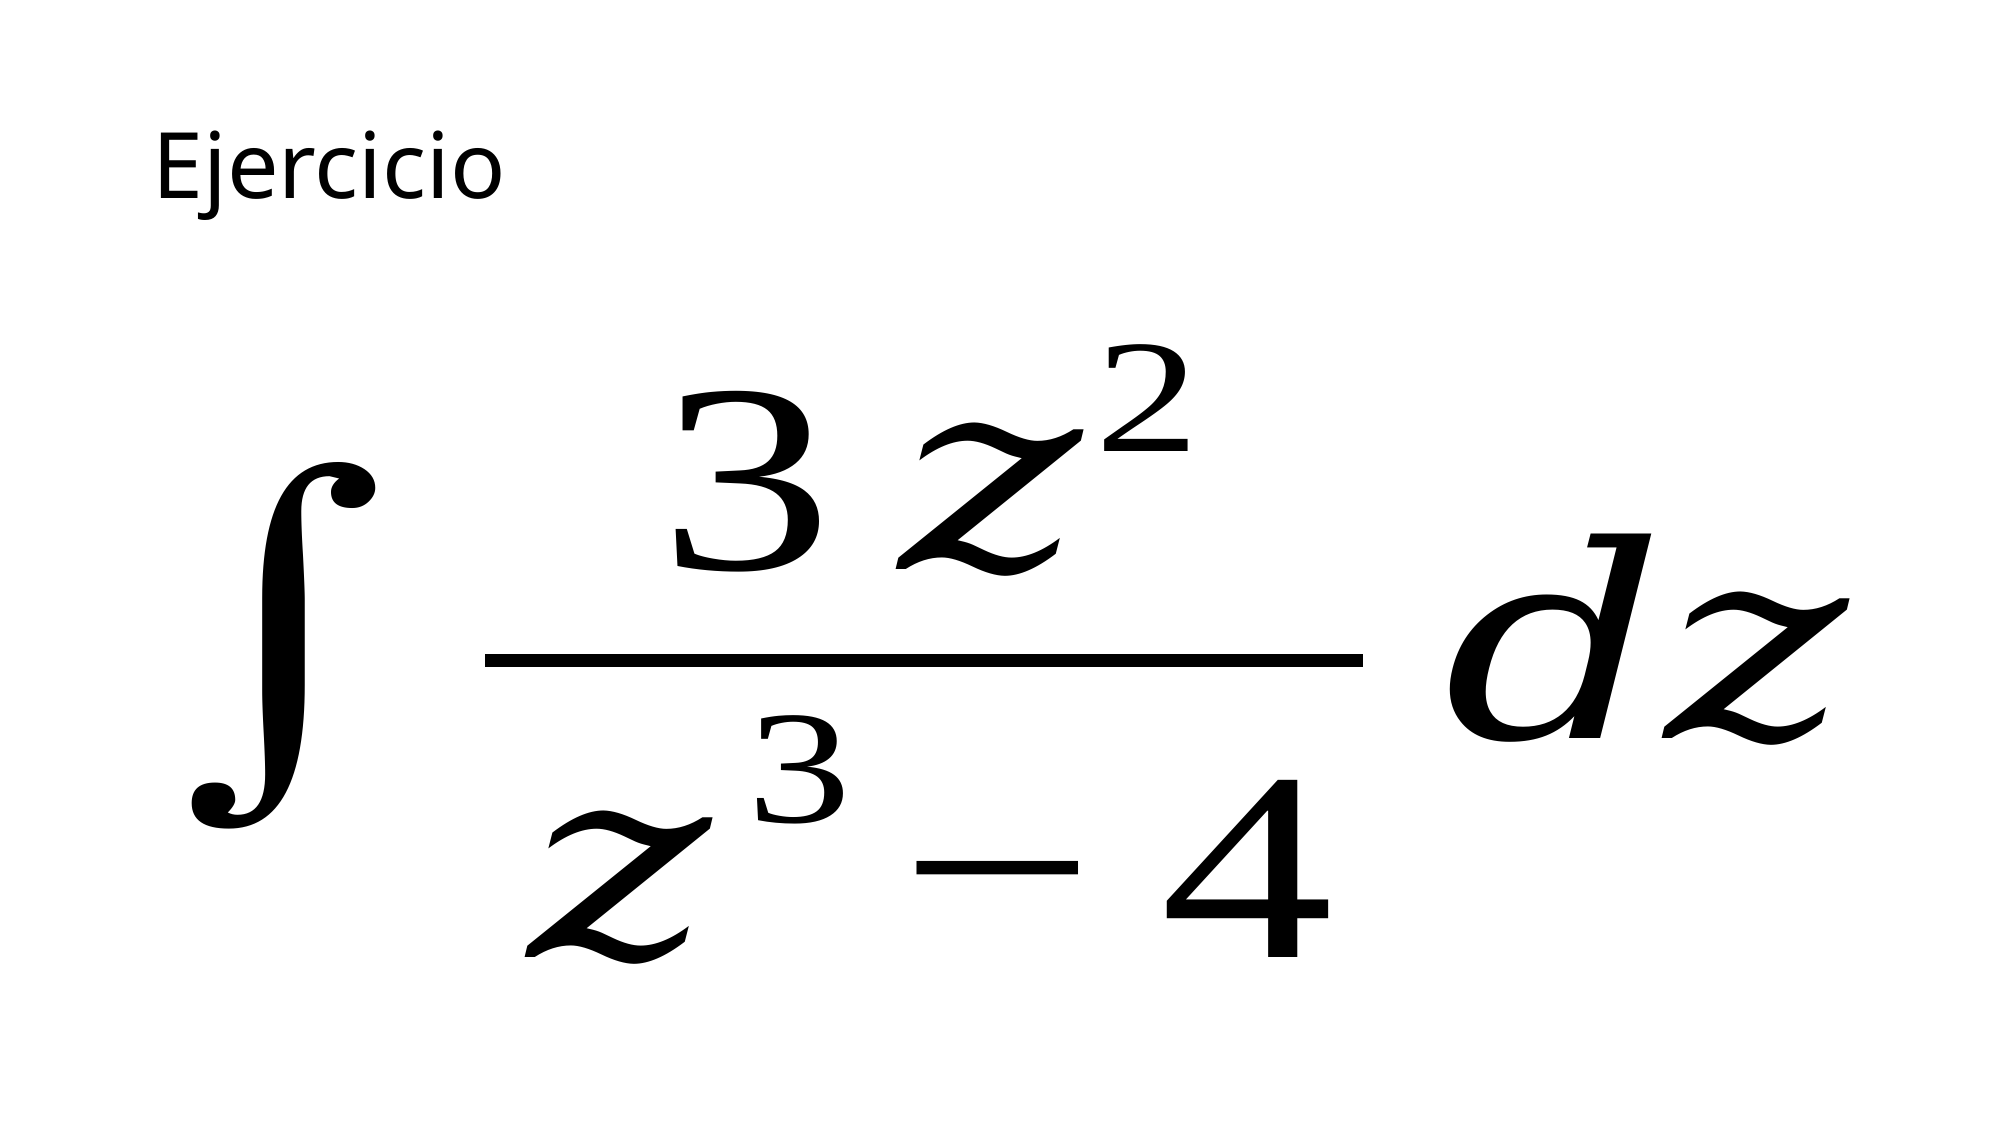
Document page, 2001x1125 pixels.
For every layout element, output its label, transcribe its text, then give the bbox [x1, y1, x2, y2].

title Ejercicio [137, 59, 1863, 278]
